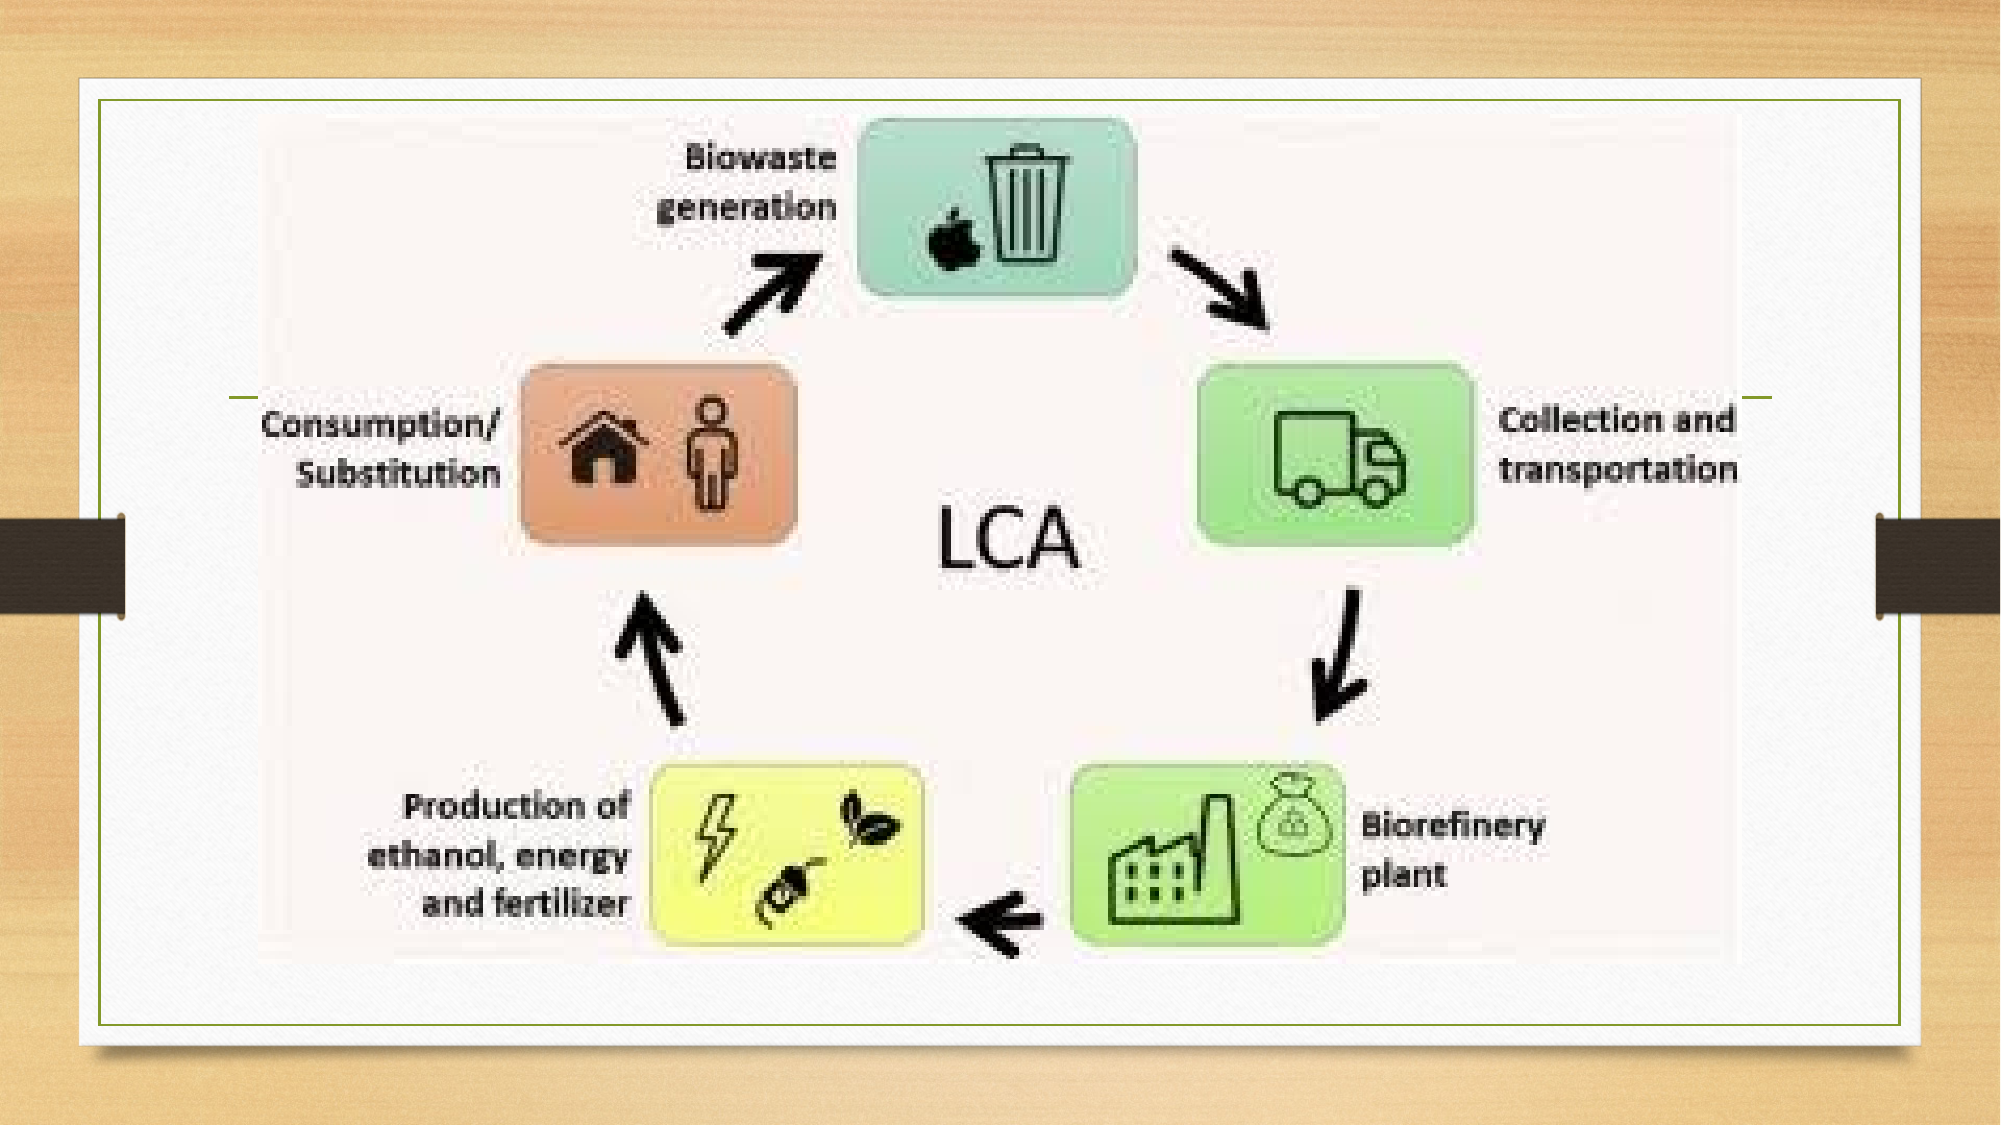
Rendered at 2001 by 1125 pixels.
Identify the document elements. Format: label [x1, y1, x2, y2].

list [258, 114, 1742, 965]
picture [0, 0, 2001, 1125]
